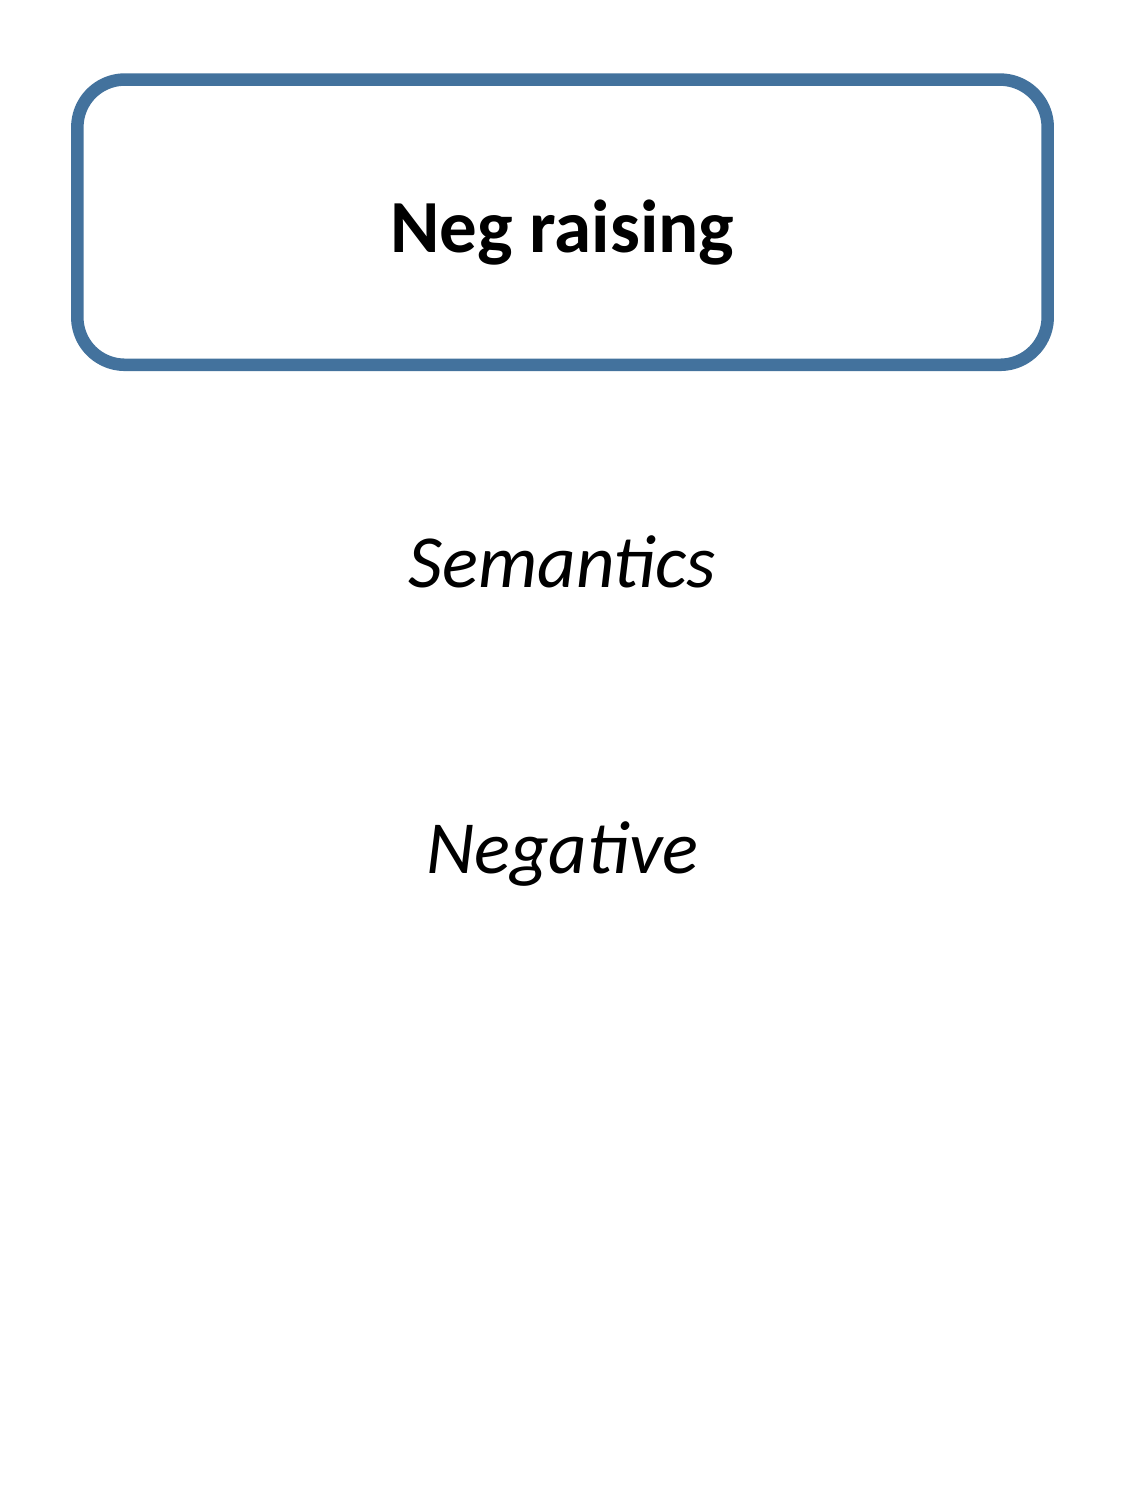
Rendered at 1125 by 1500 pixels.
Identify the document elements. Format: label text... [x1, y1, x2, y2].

list Semantics Negative [77, 399, 1048, 1352]
text_box Neg raising [76, 78, 1049, 366]
